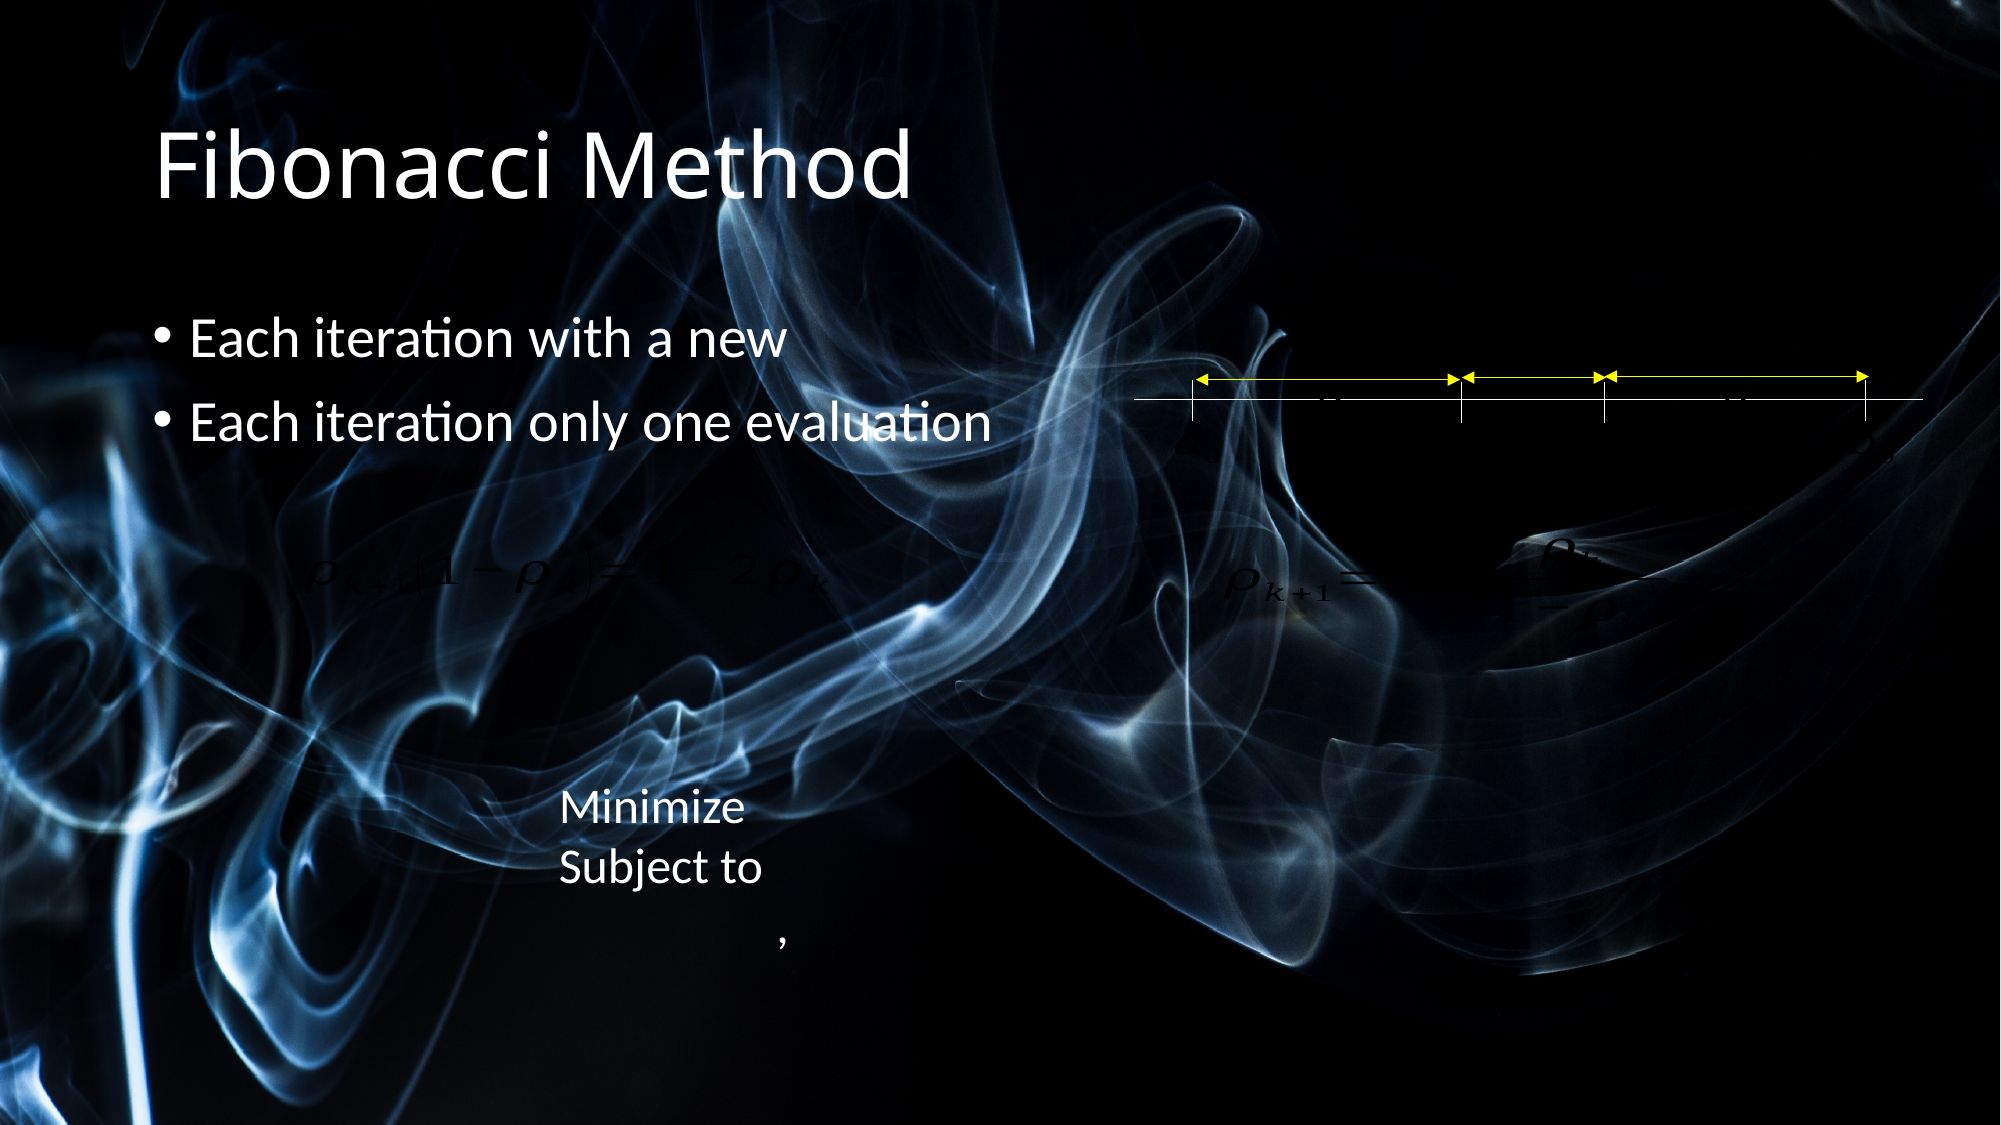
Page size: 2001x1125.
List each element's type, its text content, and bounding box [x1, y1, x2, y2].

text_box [1133, 326, 1924, 474]
picture [0, 0, 2001, 1125]
title Fibonacci Method [137, 59, 1863, 278]
